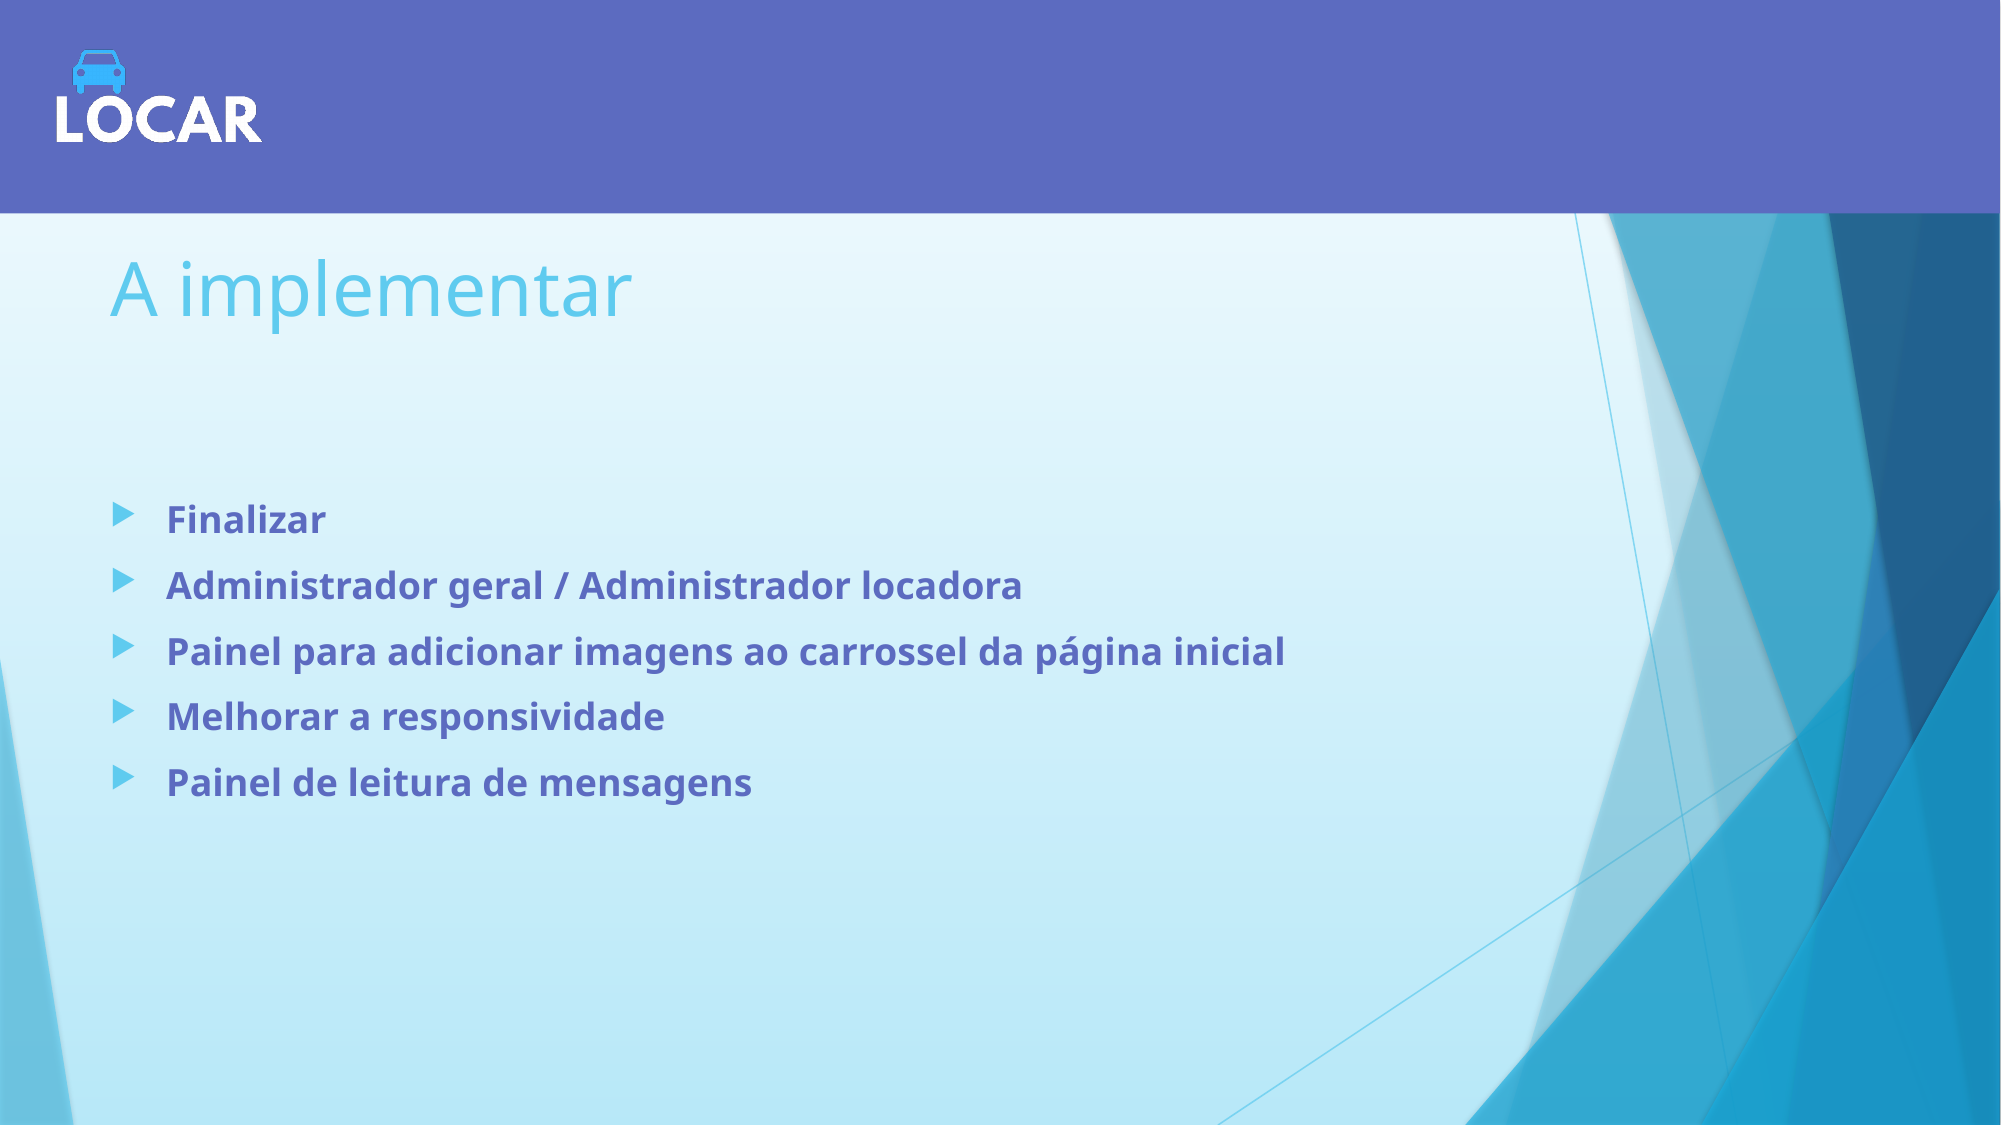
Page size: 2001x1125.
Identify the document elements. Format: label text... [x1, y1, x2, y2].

title A implementar [94, 233, 1506, 451]
list Finalizar Administrador geral / Administrador locadora Painel para adicionar imagens ao carrossel da página inicial Melhorar a responsividade Painel de leitura de mensagens [94, 488, 1506, 1125]
text_box [0, 0, 2000, 215]
picture [53, 19, 281, 194]
